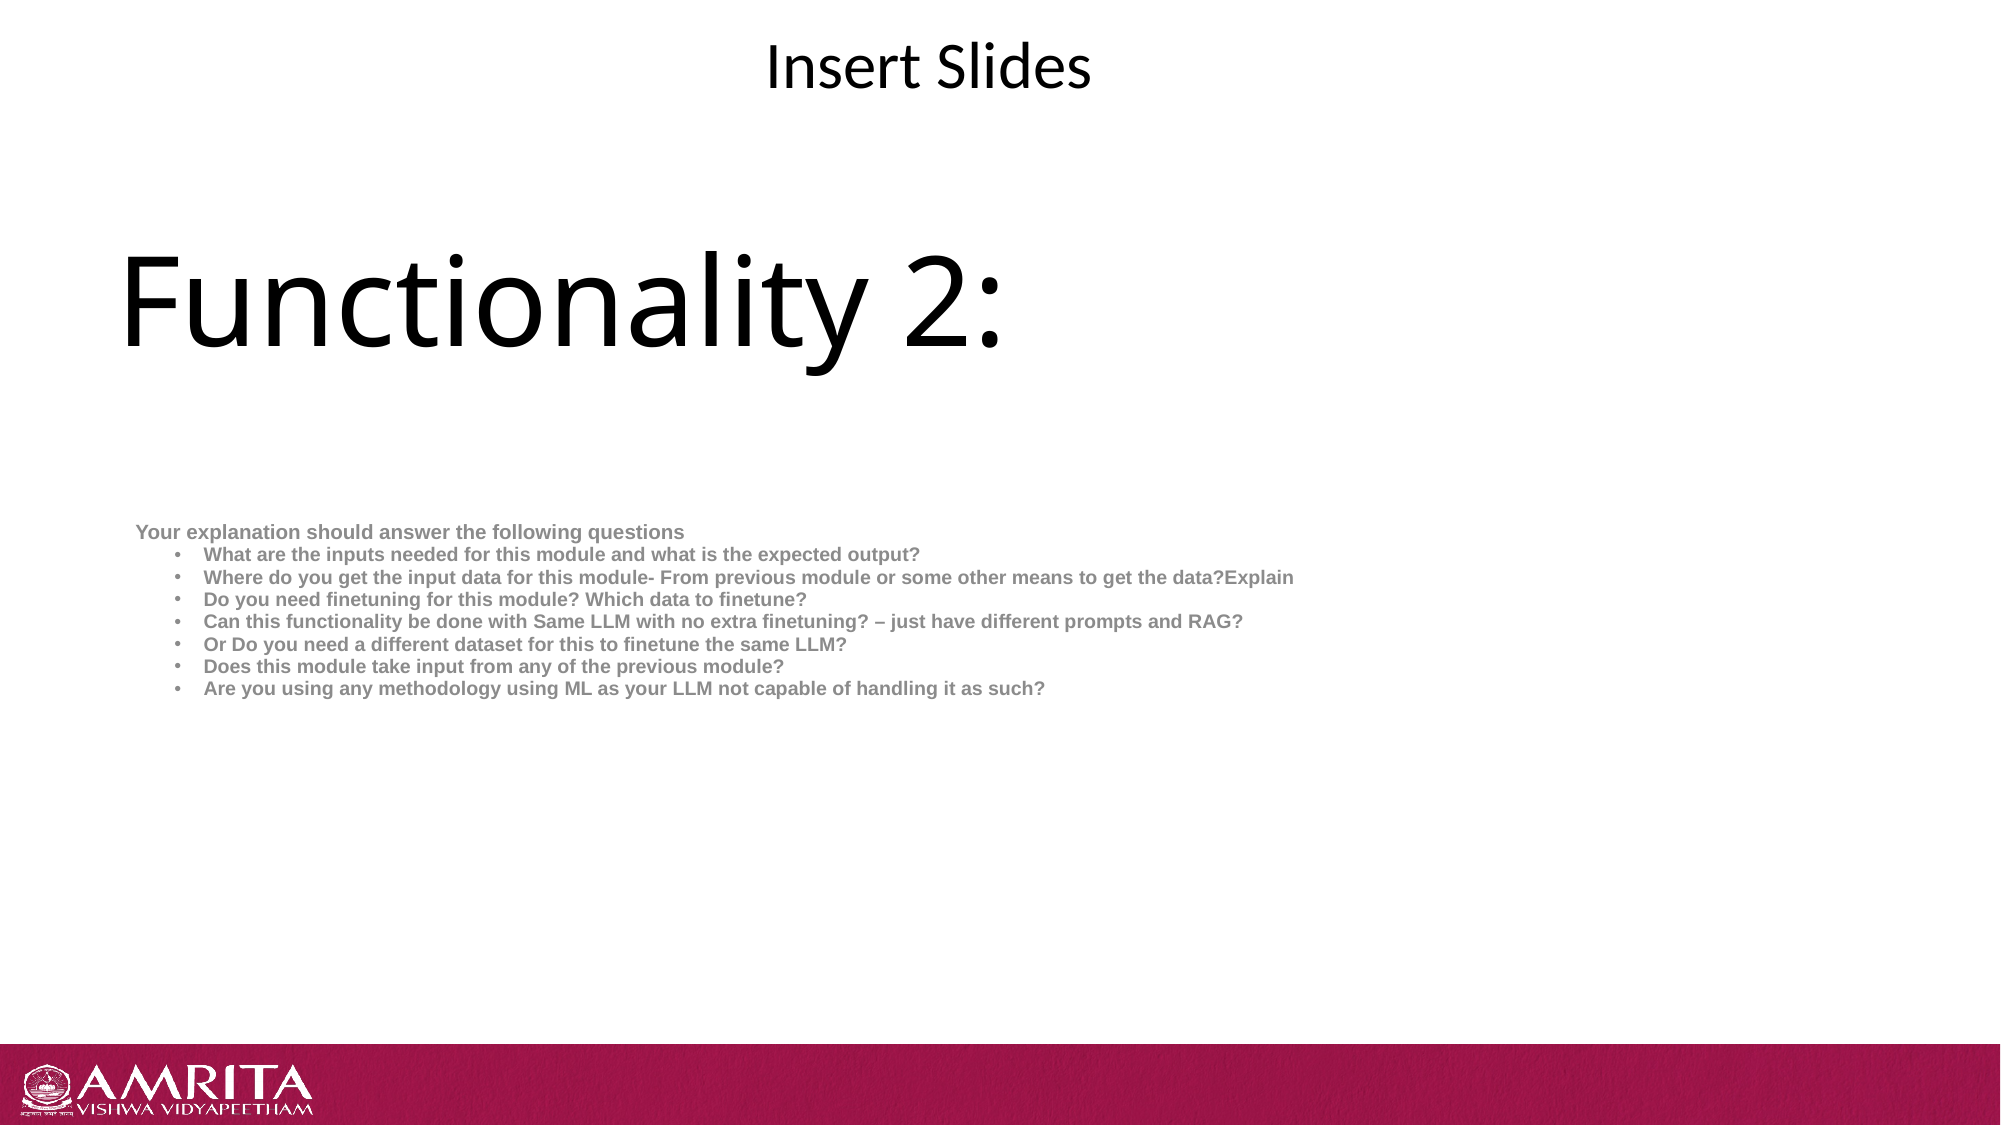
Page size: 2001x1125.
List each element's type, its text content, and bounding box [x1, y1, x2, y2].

title Functionality 2: [100, 62, 1826, 531]
list Your explanation should answer the following questions What are the inputs needed for this module and what is the expected output? Where do you get the input data for this module- From previous module or some other means to get the data?Explain Do you need finetuning for this module? Which data to finetune? Can this functionality be done with Same LLM with no extra finetuning? – just have different prompts and RAG? Or Do you need a different dataset for this to finetune the same LLM? Does this module take input from any of the previous module? Are you using any methodology using ML as your LLM not capable of handling it as such? [120, 514, 1846, 761]
picture [0, 1044, 2001, 1125]
text_box Insert Slides [750, 14, 1108, 110]
